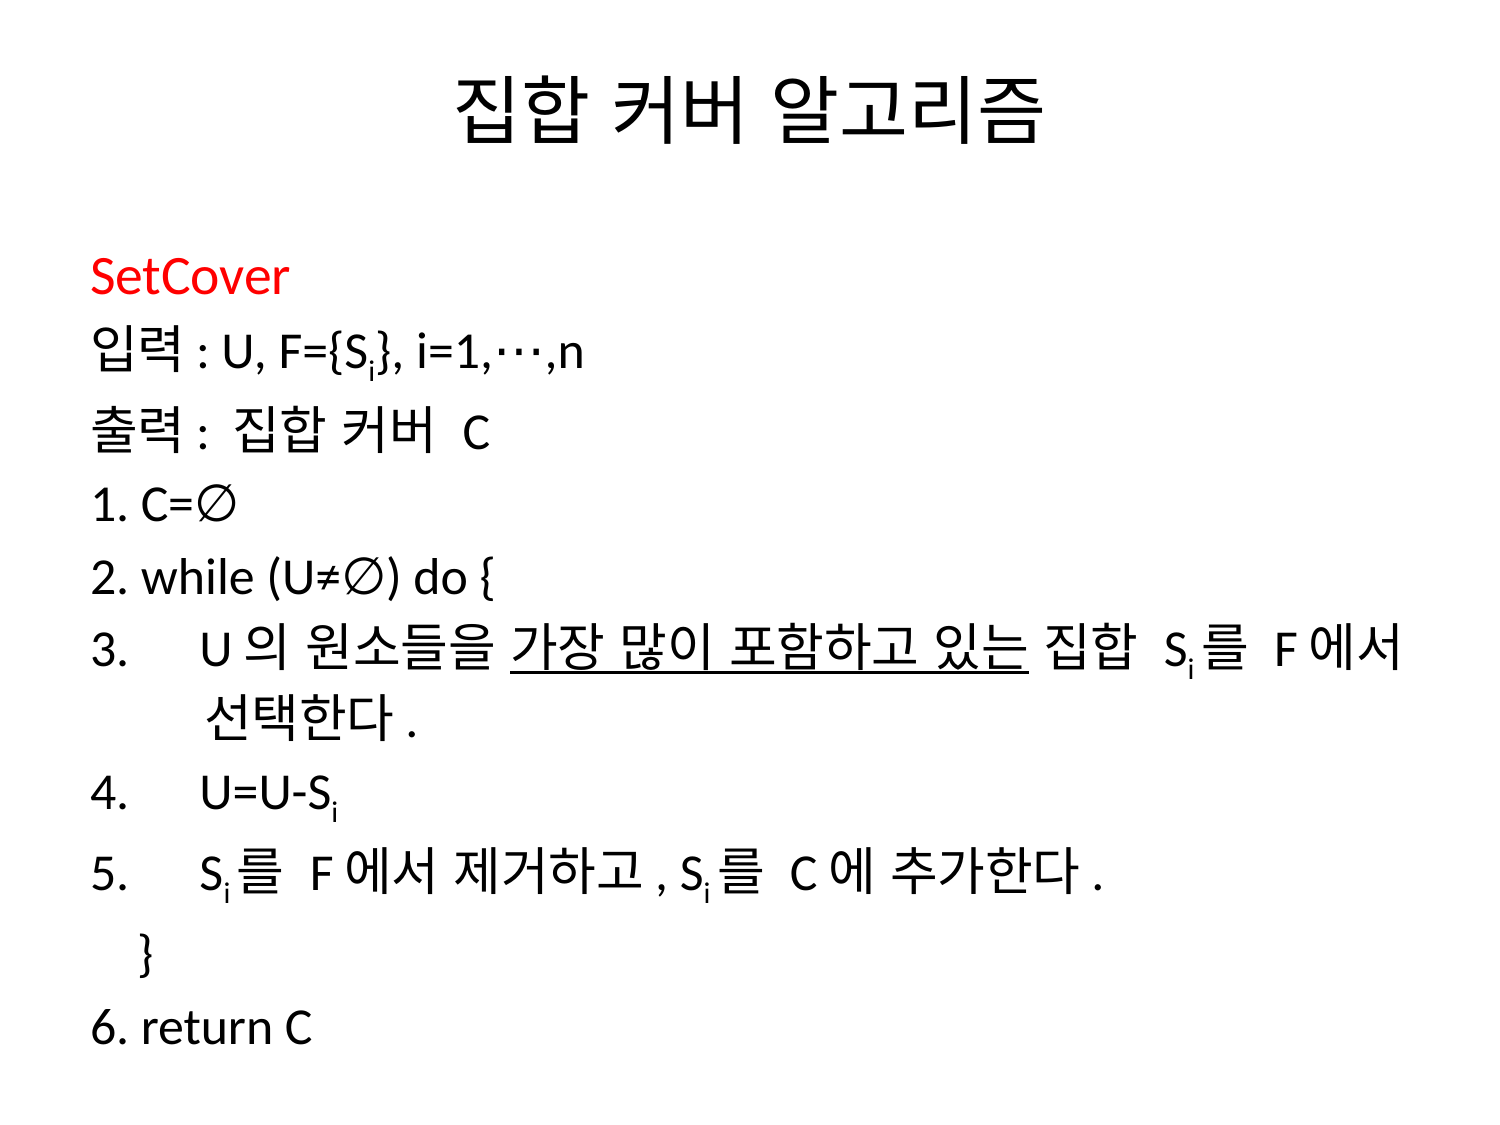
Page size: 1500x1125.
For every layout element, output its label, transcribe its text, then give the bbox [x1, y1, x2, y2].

list SetCover 입력: U, F={Si}, i=1,⋯,n 출력: 집합 커버 C 1. C=∅ 2. while (U≠∅) do { 3. U의 원소들을 가장 많이 포함하고 있는 집합 Si를 F에서 선택한다. 4. U=U-Si 5. Si를 F에서 제거하고, Si를 C에 추가한다. } 6. return C [75, 231, 1425, 1071]
title 집합 커버 알고리즘 [75, 45, 1425, 173]
